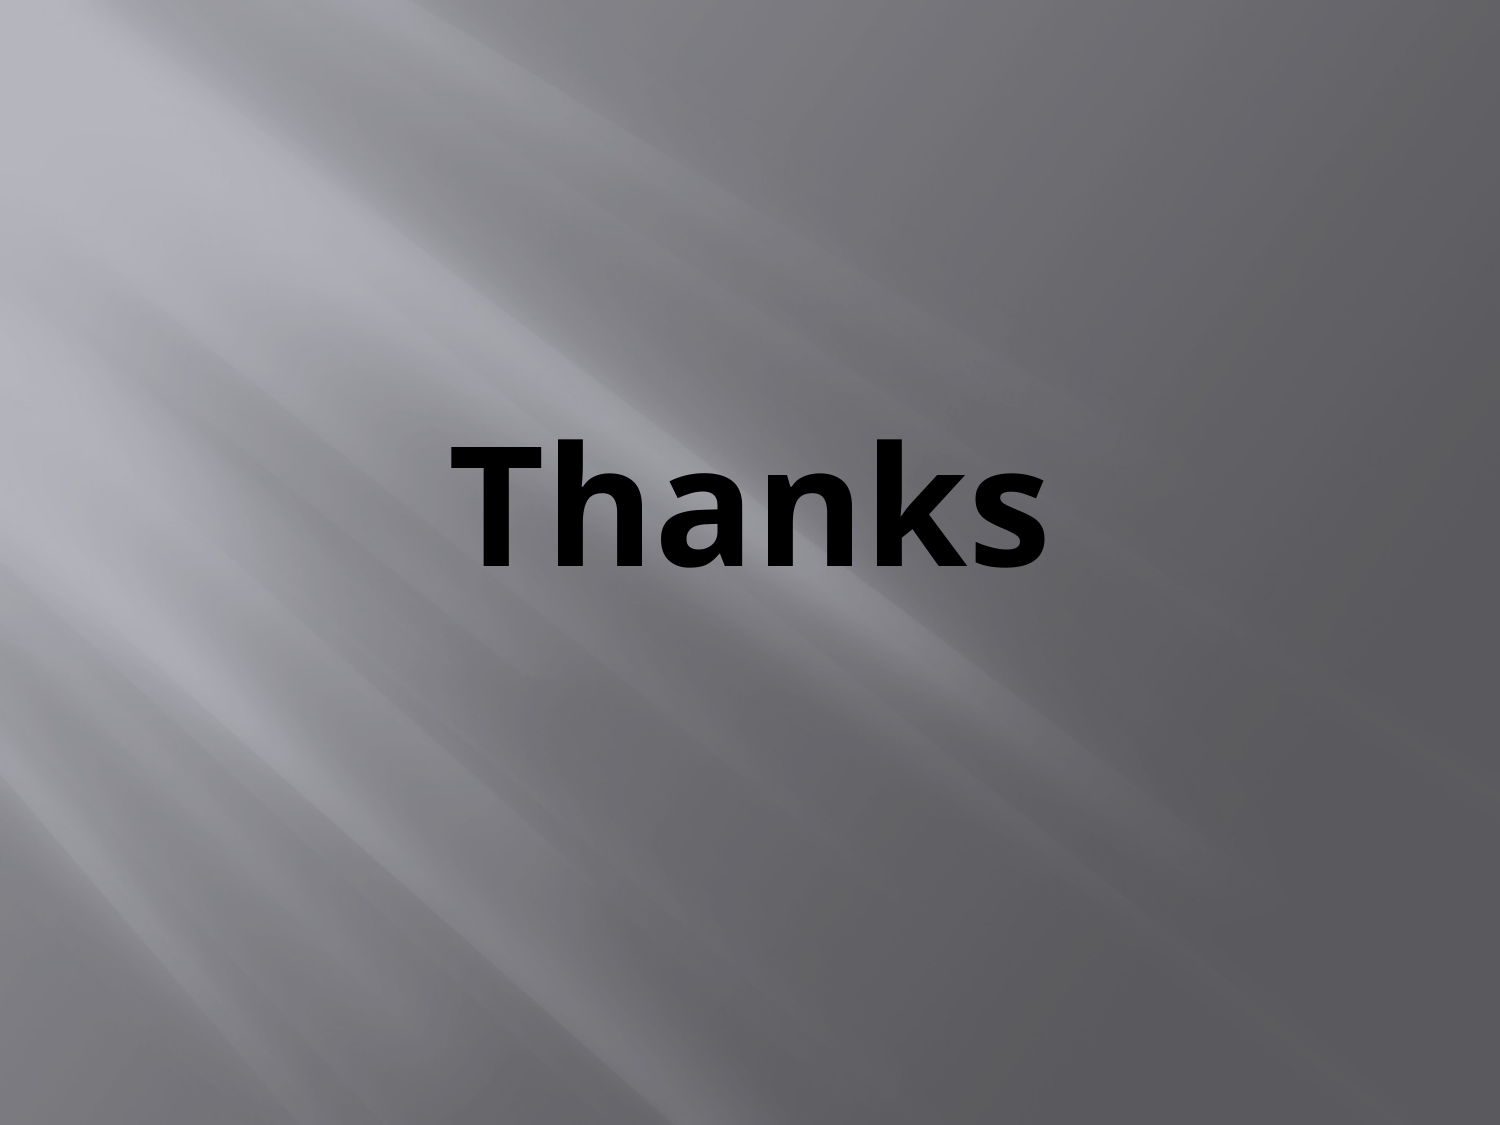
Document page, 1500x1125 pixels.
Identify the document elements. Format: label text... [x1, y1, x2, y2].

title Thanks [75, 337, 1425, 663]
